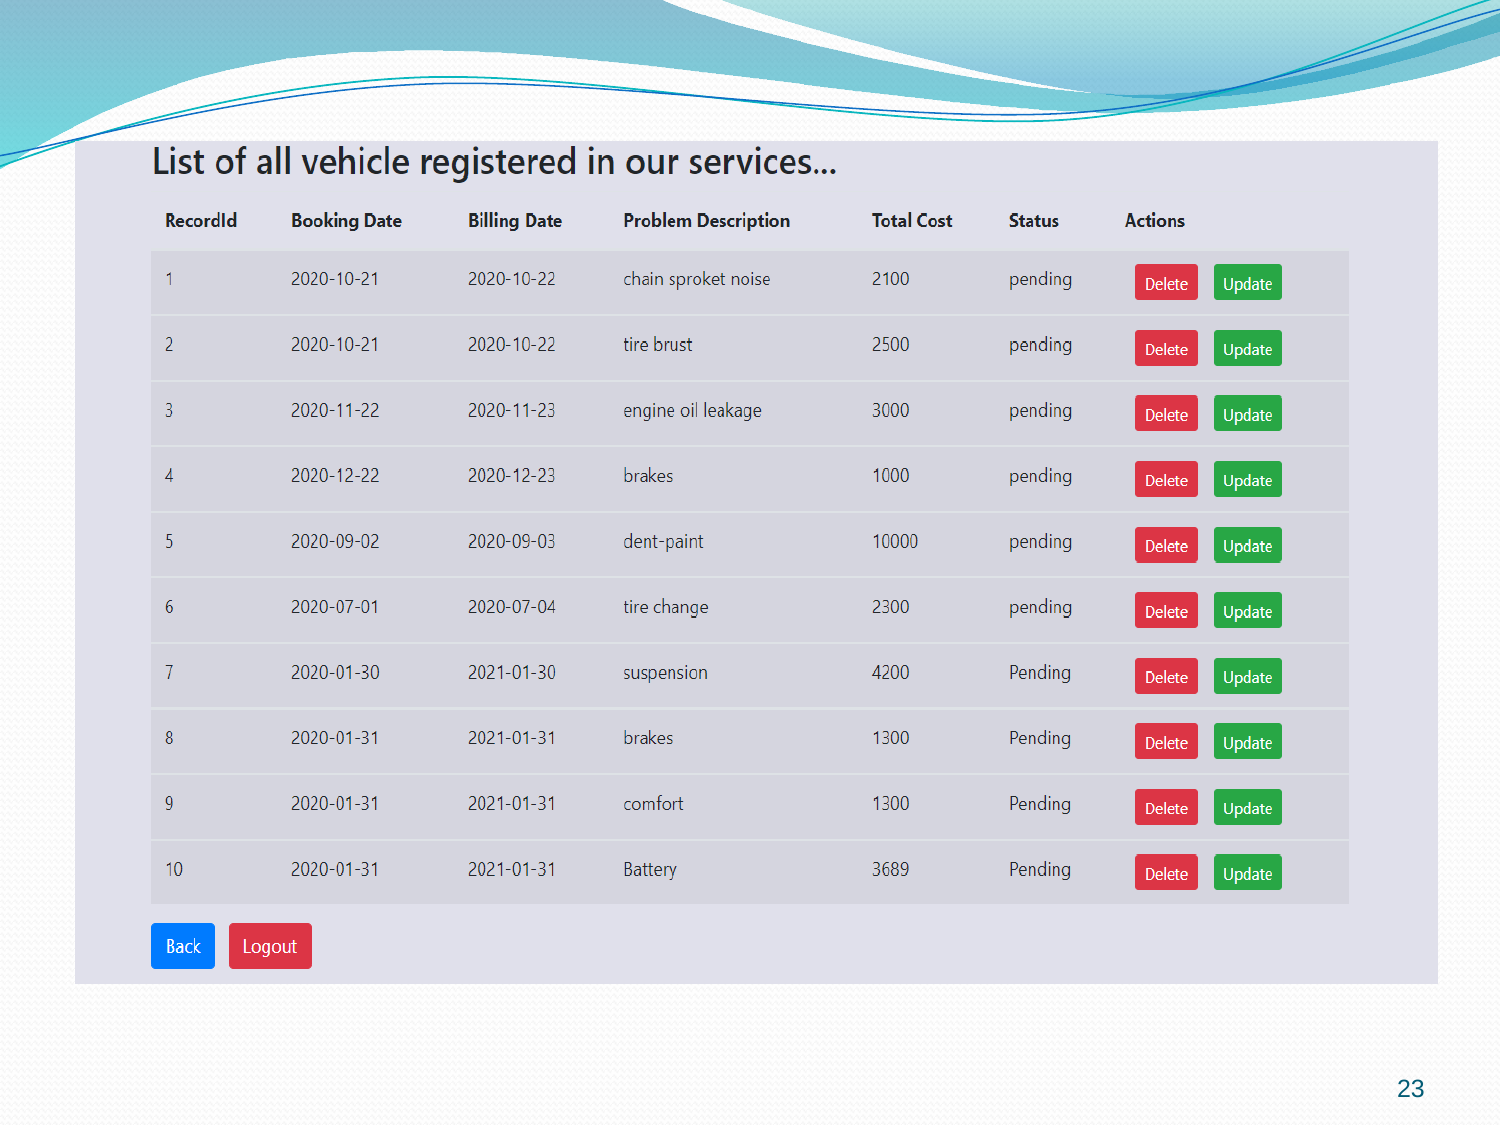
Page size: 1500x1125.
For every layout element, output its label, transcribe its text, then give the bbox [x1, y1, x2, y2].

slide_number 23 [1299, 1042, 1425, 1103]
picture [74, 141, 1438, 984]
